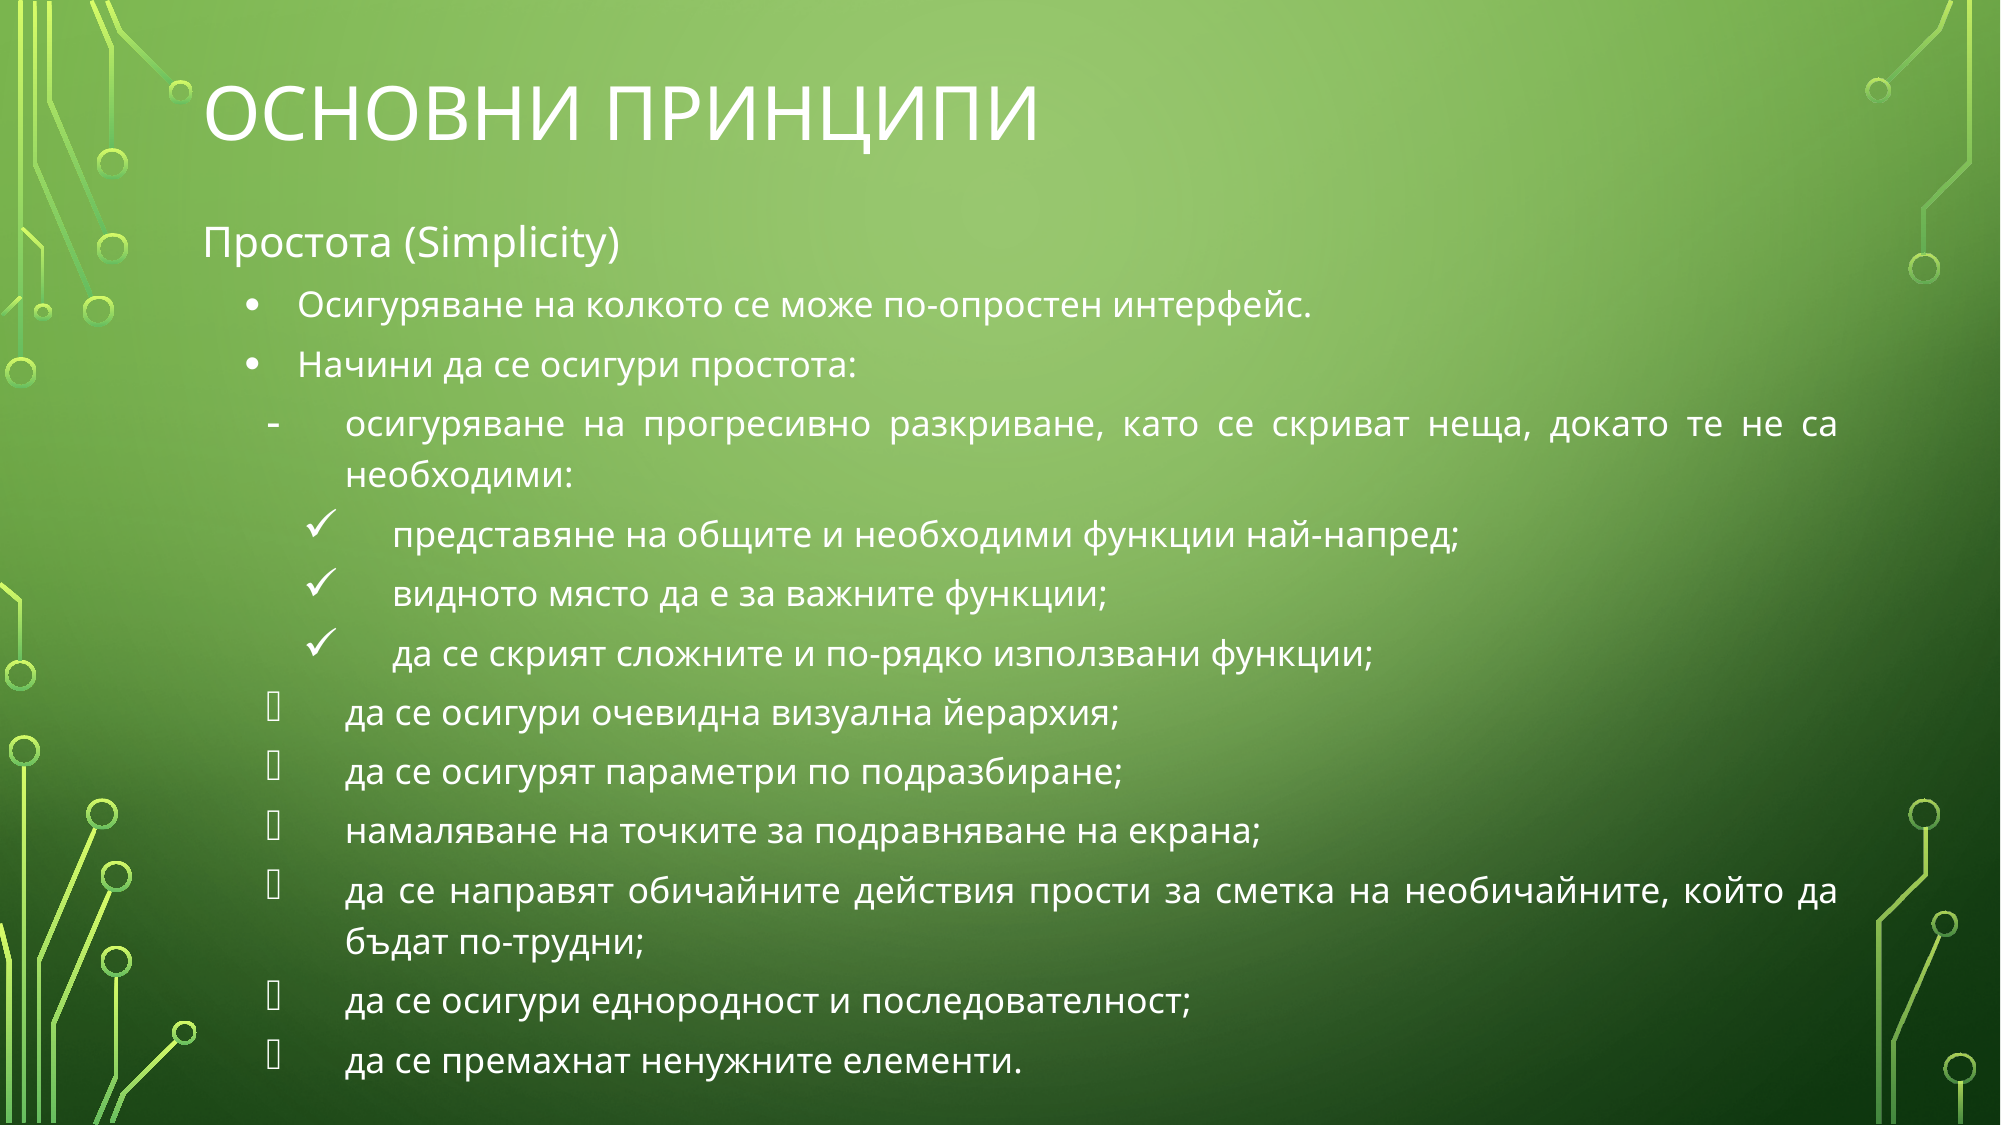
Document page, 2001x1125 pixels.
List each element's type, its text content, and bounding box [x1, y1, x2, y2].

text_box Простота (Simplicity) Осигуряване на колкото се може по-опростен интерфейс. Начини да се осигури простота: осигуряване на прогресивно разкриване, като се скриват неща, докато те не са необходими: представяне на общите и необходими функции най-напред; видното място да е за важните функции; да се скрият сложните и по-рядко използвани функции; да се осигури очевидна визуална йерархия; да се осигурят параметри по подразбиране; намаляване на точките за подравняване на екрана; да се направят обичайните действия прости за сметка на необичайните, който да бъдат по-трудни; да се осигури еднородност и последователност; да се премахнат ненужните елементи. [187, 197, 1856, 1099]
title Основни Принципи [187, 57, 1813, 176]
